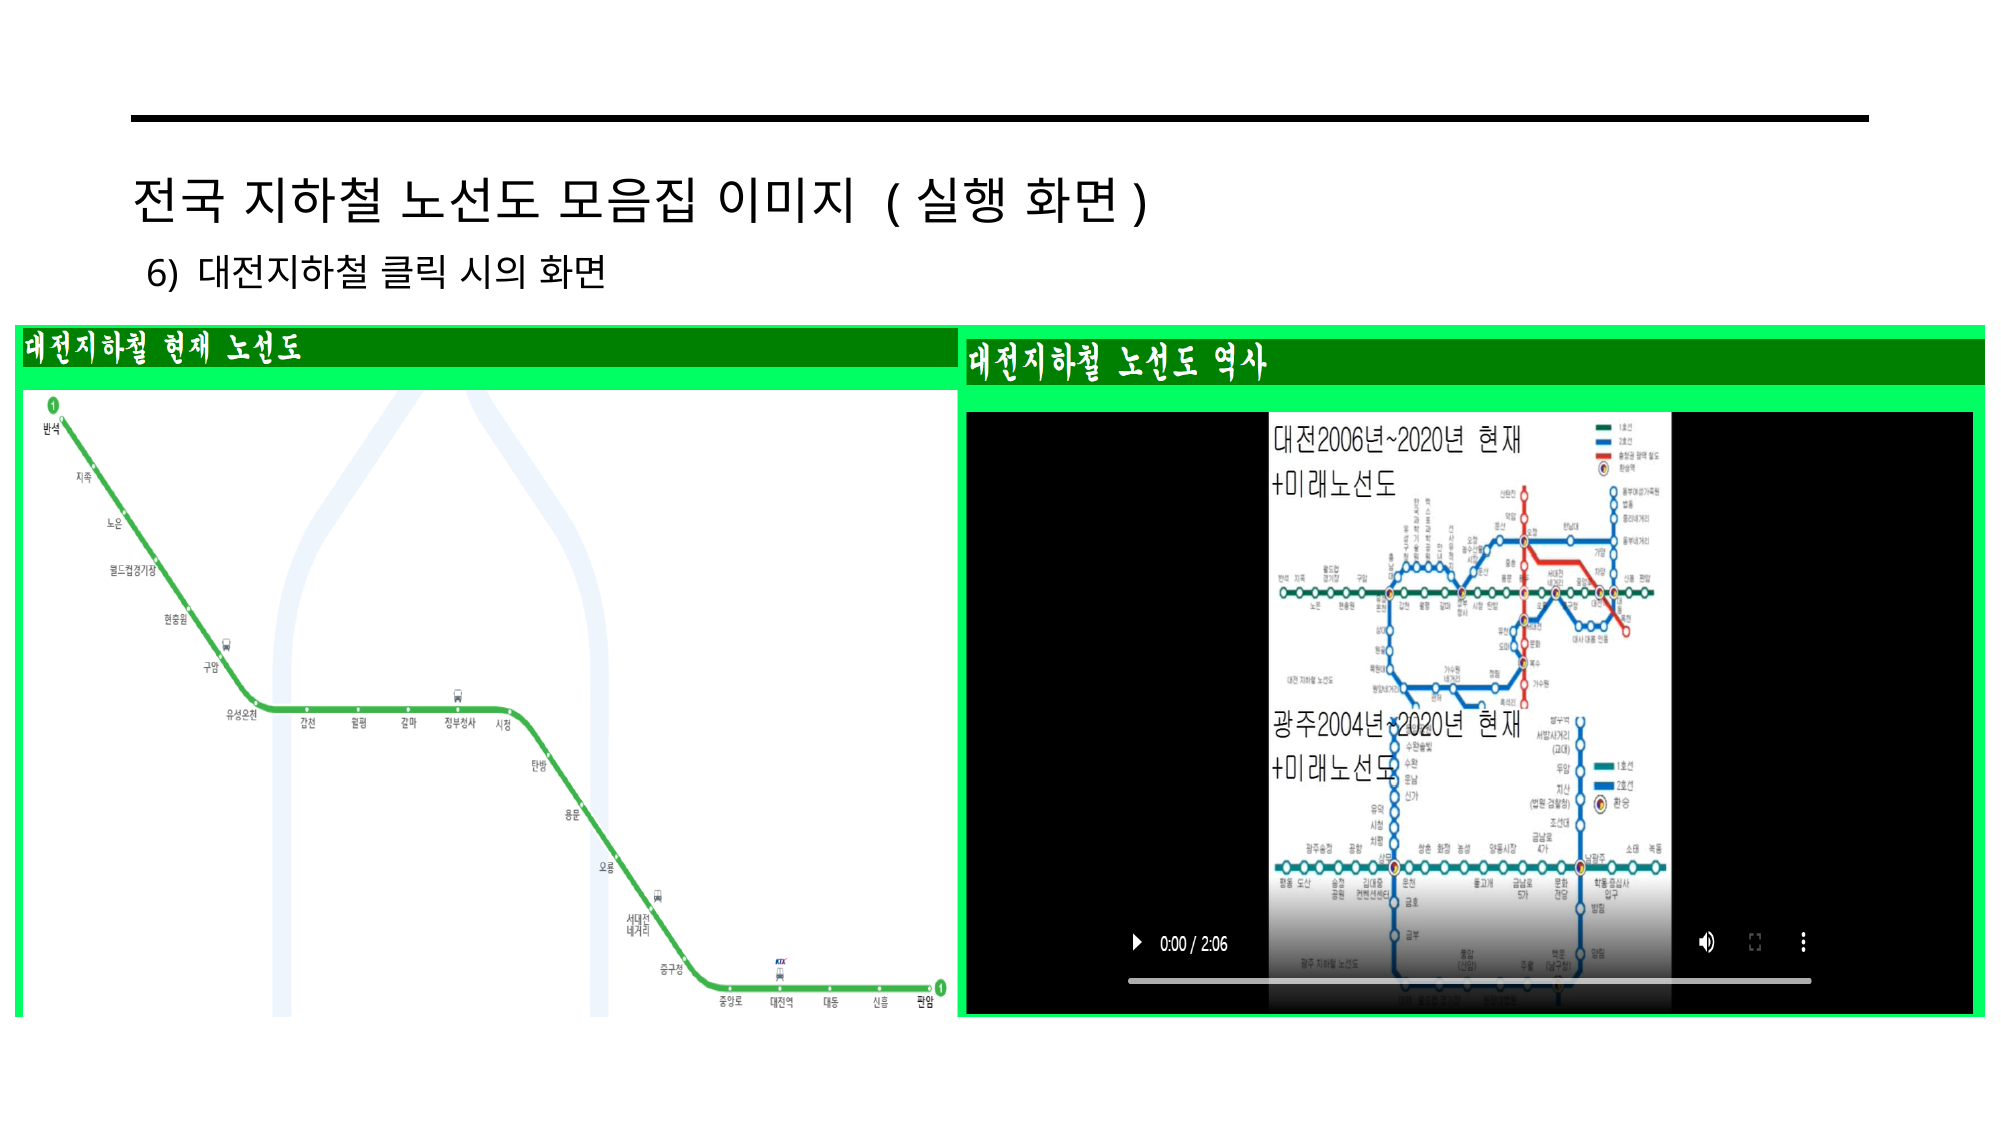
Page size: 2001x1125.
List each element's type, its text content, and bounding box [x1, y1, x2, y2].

picture [958, 325, 1985, 1017]
text_box 6) 대전지하철 클릭 시의 화면 [131, 241, 1270, 302]
title 전국 지하철 노선도 모음집 이미지 (실행 화면) [114, 151, 1869, 256]
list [15, 325, 958, 1017]
